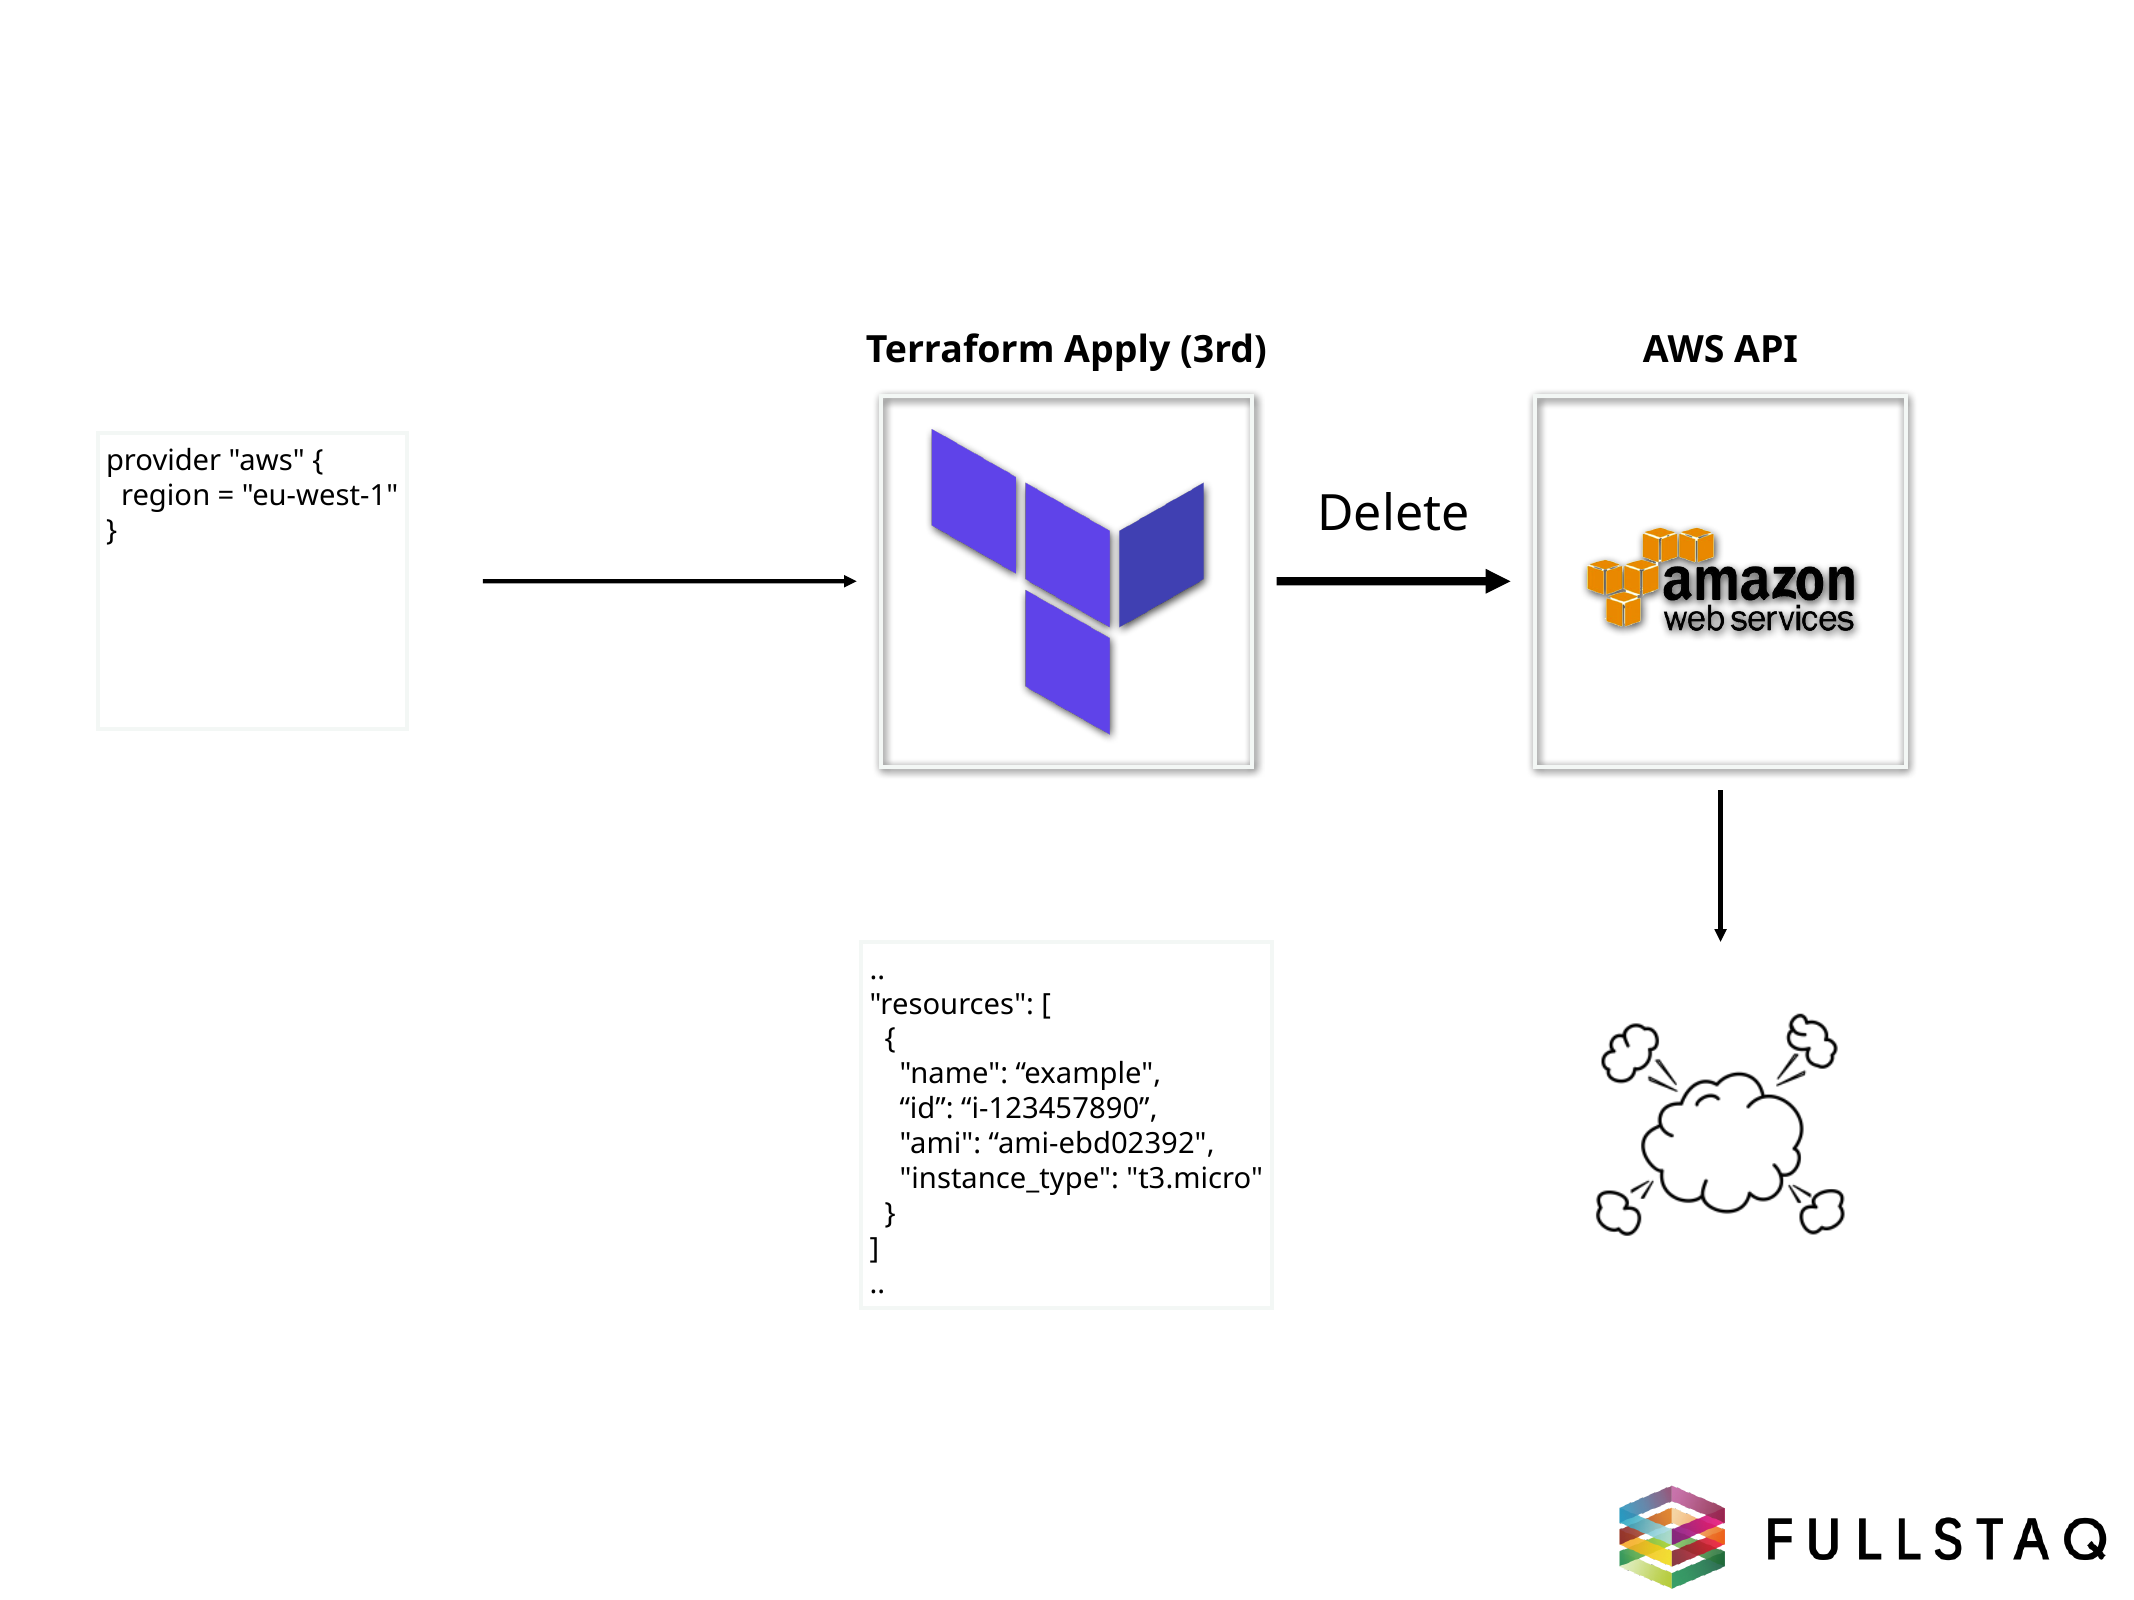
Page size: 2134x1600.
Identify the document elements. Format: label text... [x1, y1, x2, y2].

text_box .. "resources": [ { "name": “example", “id”: “i-123457890”, "ami": “ami-ebd02392", "instance_type": "t3.micro" } ] .. [861, 941, 1272, 1308]
text_box [1714, 790, 1727, 942]
text_box Delete [1309, 472, 1478, 549]
picture [1583, 988, 1858, 1262]
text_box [841, 315, 1292, 765]
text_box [1495, 315, 1946, 765]
text_box provider "aws" { region = "eu-west-1" } [97, 433, 408, 730]
picture [1609, 1477, 2114, 1596]
